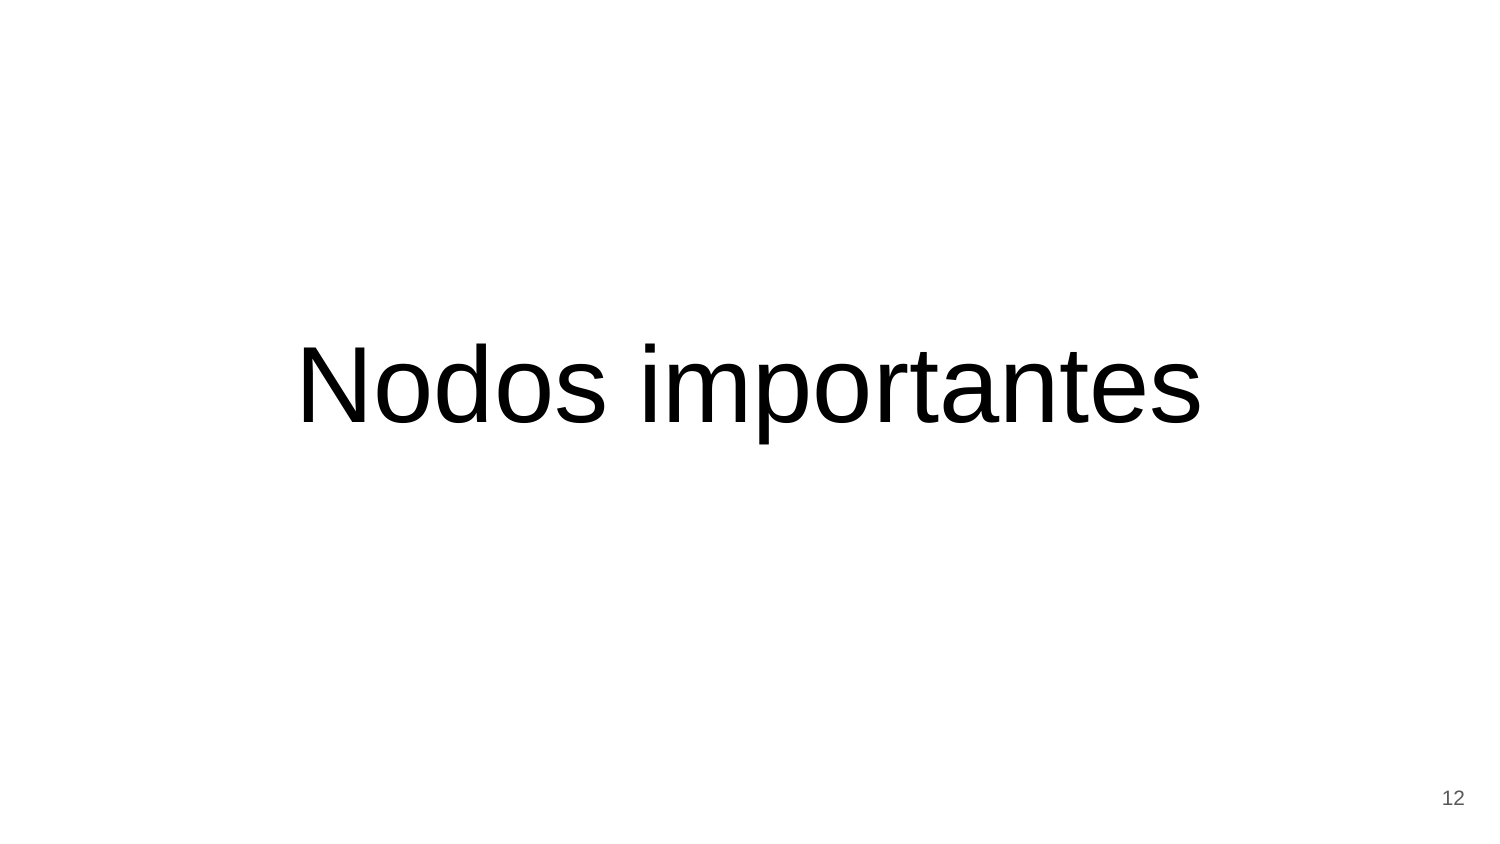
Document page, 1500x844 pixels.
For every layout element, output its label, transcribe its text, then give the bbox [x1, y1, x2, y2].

title Nodos importantes [51, 122, 1449, 459]
slide_number 12 [1389, 764, 1480, 830]
